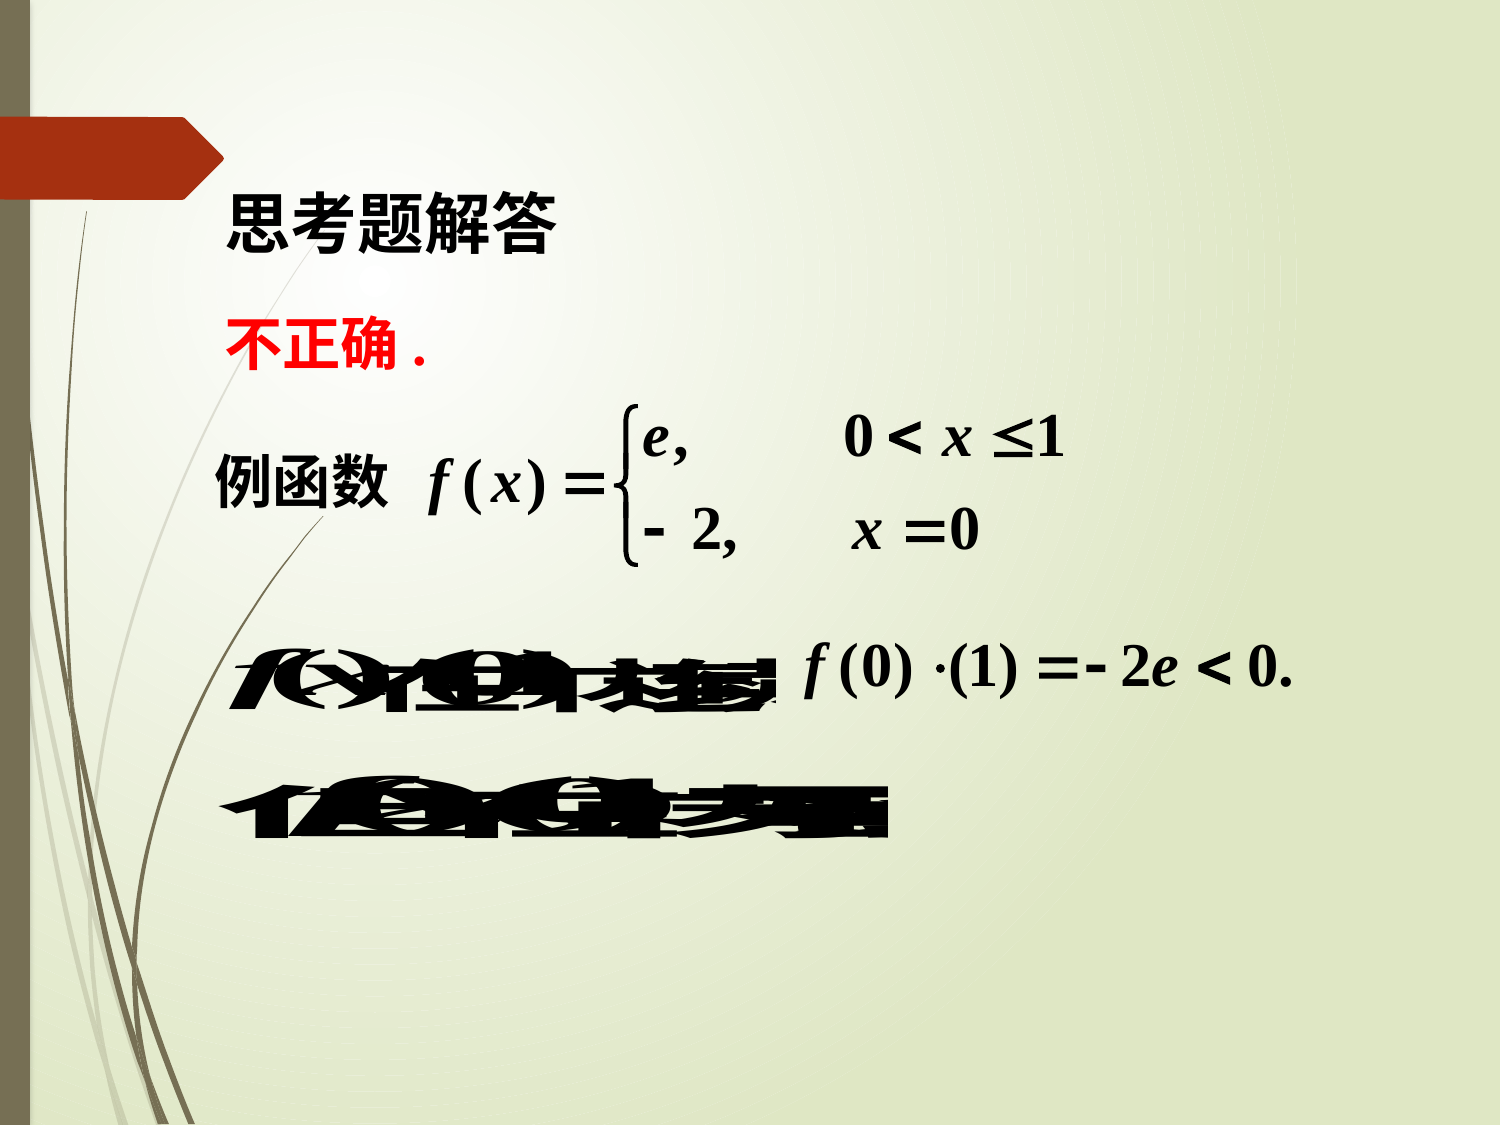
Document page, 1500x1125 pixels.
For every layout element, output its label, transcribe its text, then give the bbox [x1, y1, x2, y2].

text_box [412, 399, 1067, 572]
text_box 思考题解答 [209, 174, 635, 270]
text_box 不正确. [209, 299, 685, 385]
text_box 例函数 [200, 437, 407, 523]
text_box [214, 764, 888, 843]
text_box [788, 638, 1296, 706]
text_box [212, 624, 777, 730]
